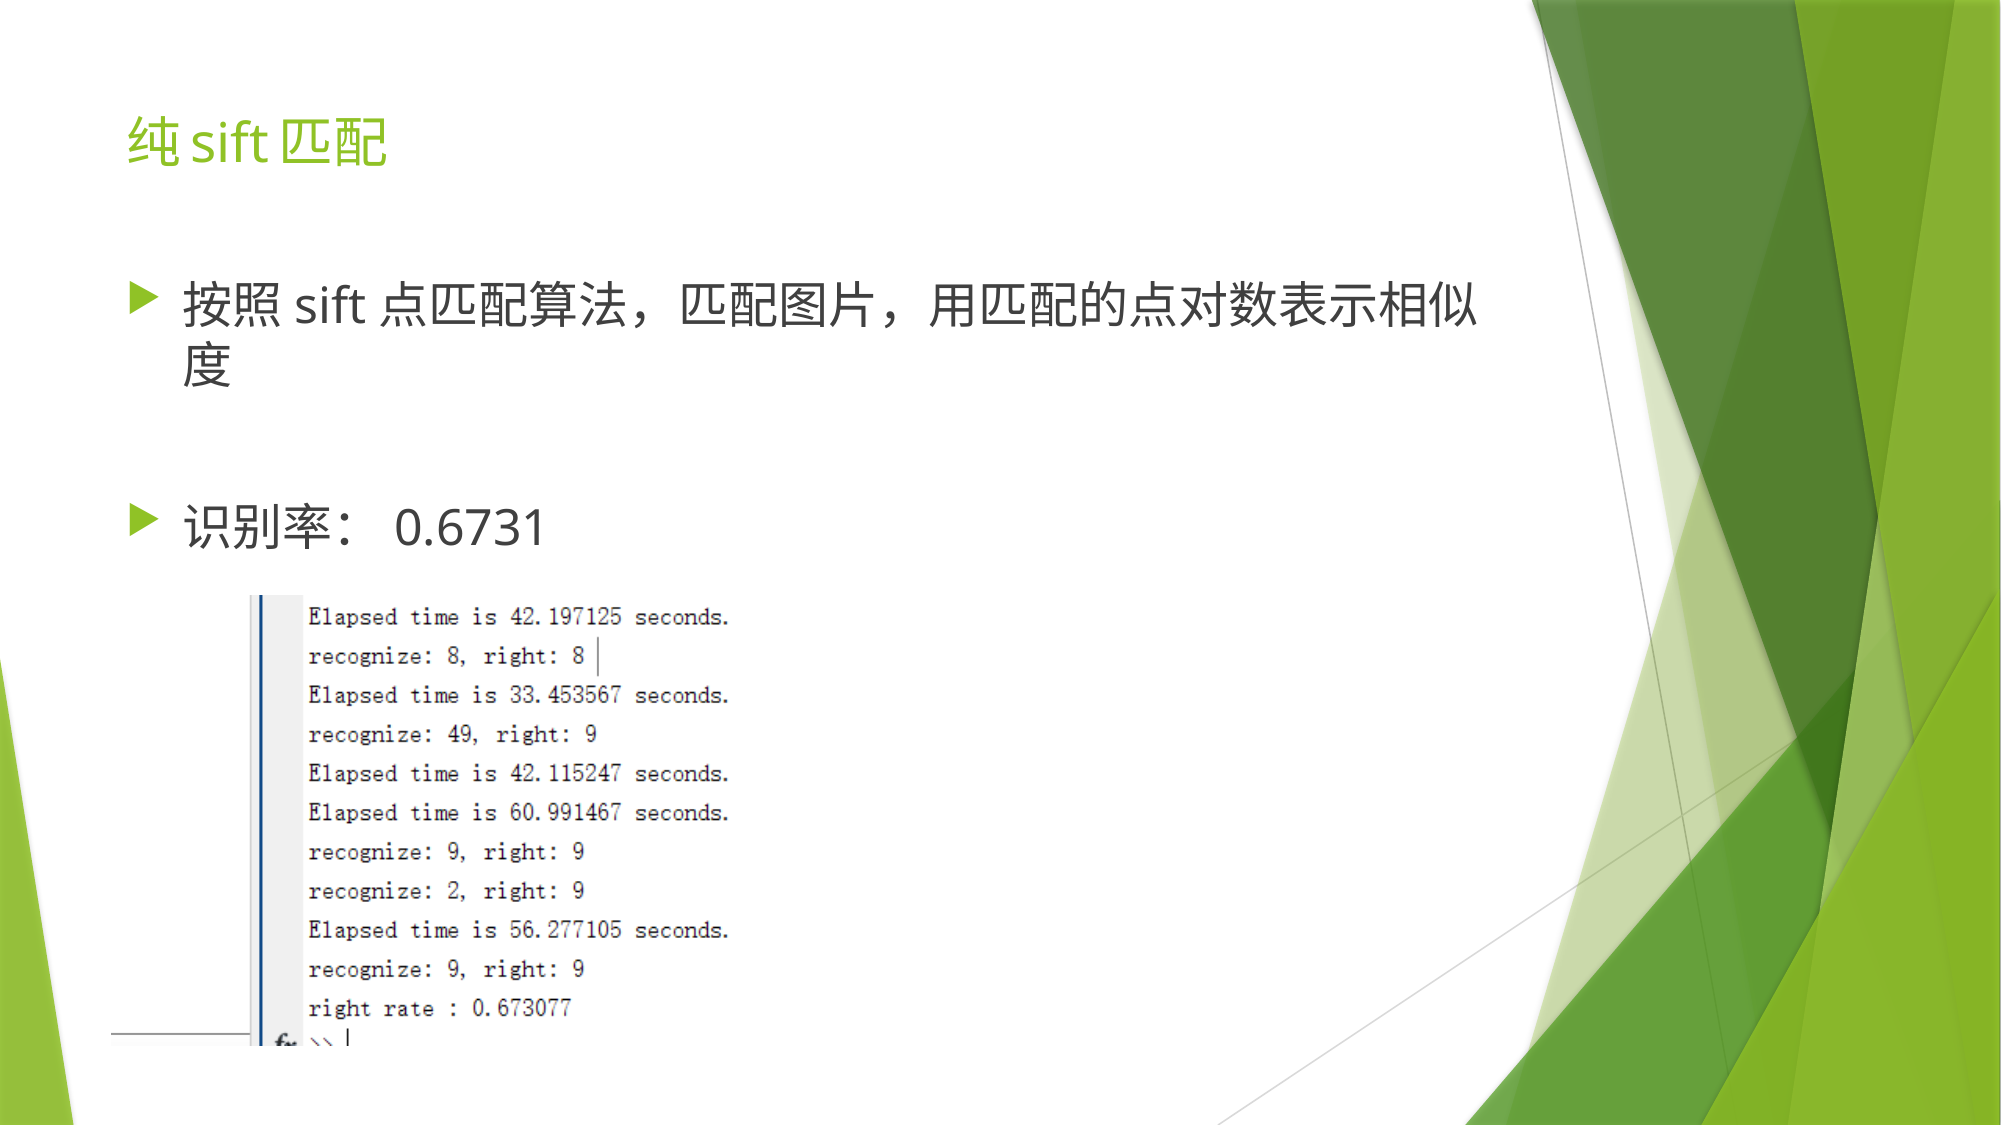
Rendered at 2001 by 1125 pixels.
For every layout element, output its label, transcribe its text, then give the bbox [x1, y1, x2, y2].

list 按照sift点匹配算法，匹配图片，用匹配的点对数表示相似度 识别率：0.6731 [111, 265, 1522, 992]
title 纯sift匹配 [111, 99, 1522, 248]
picture [110, 594, 965, 1046]
